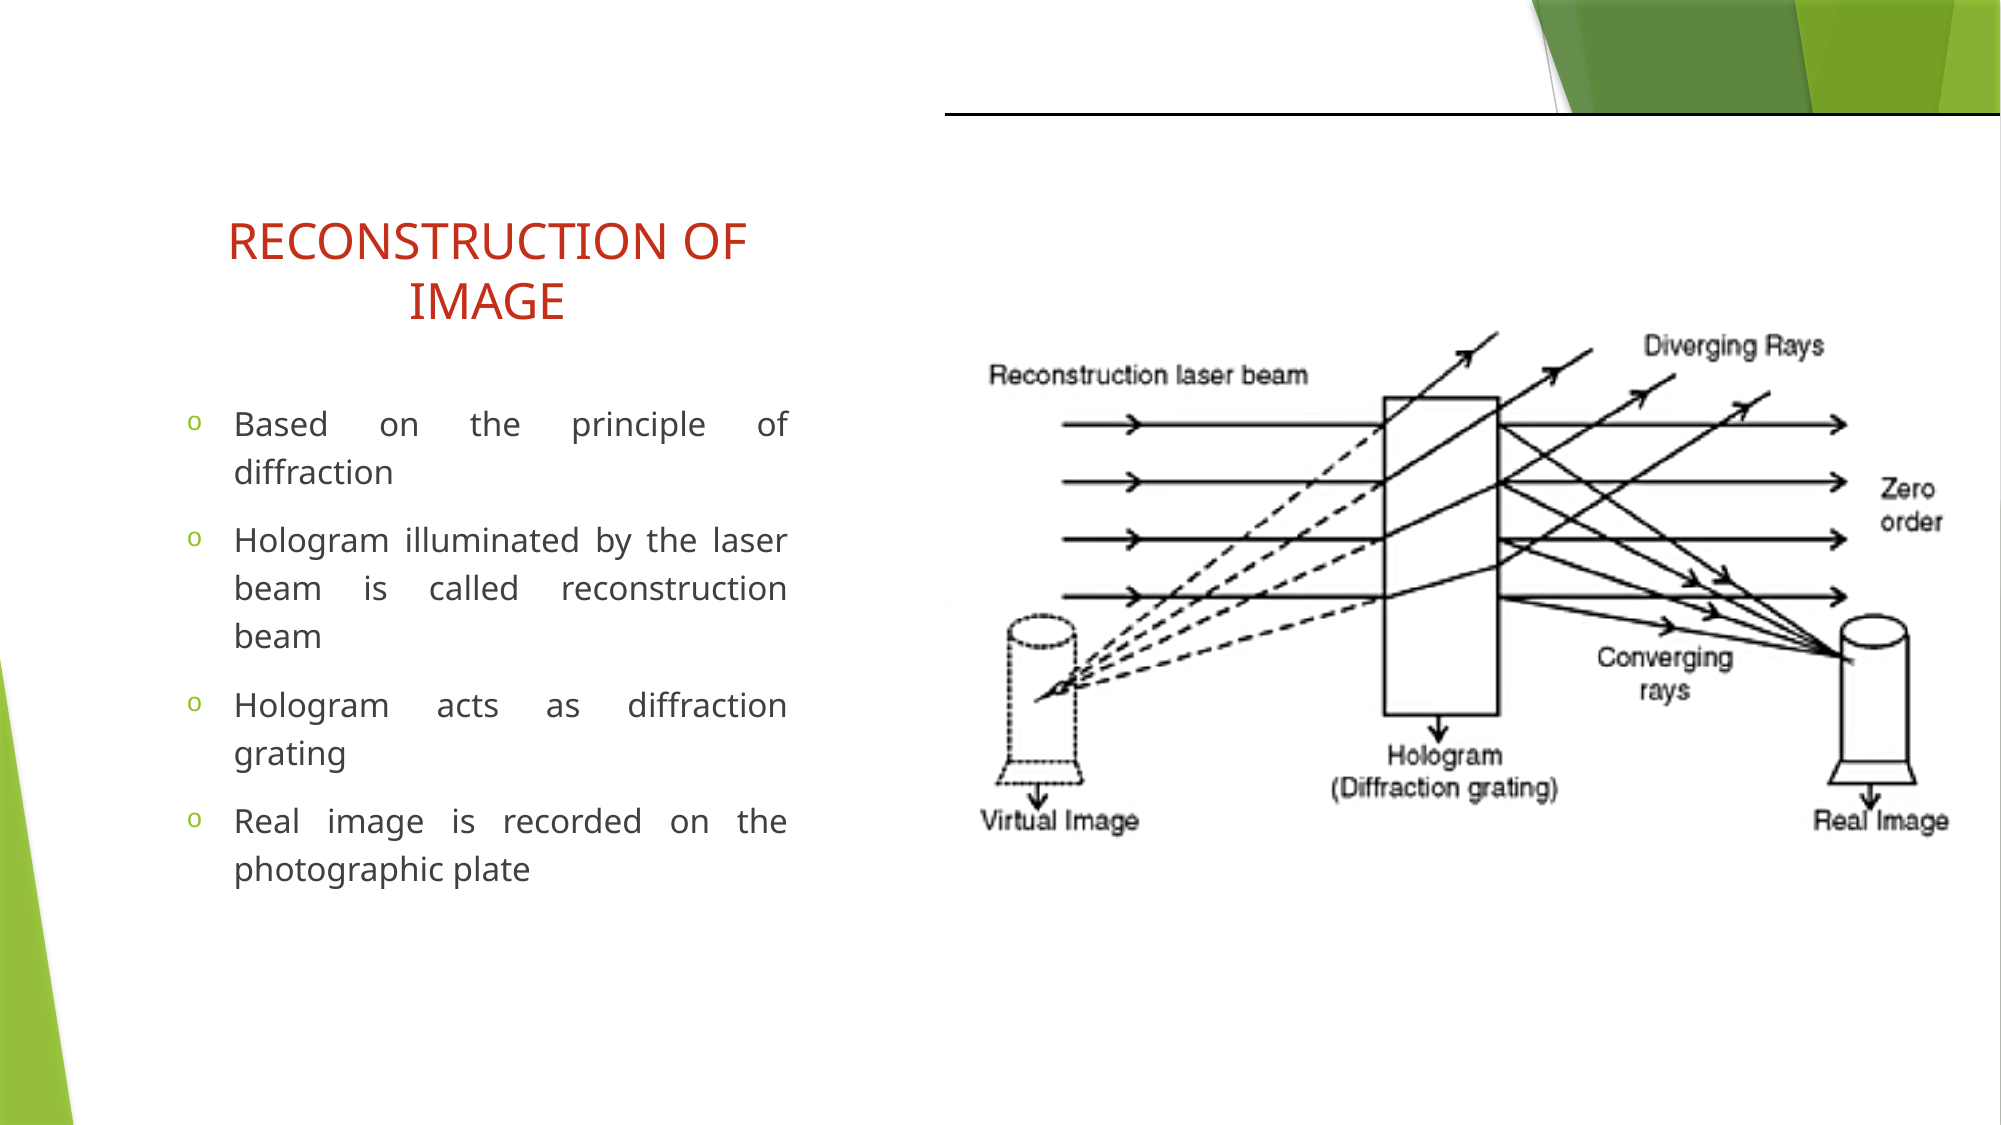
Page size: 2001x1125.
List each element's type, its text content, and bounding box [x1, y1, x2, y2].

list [944, 113, 2000, 1125]
title RECONSTRUCTION OF IMAGE [171, 127, 804, 338]
list Based on the principle of diffraction Hologram illuminated by the laser beam is called reconstruction beam Hologram acts as diffraction grating Real image is recorded on the photographic plate [171, 387, 804, 1084]
